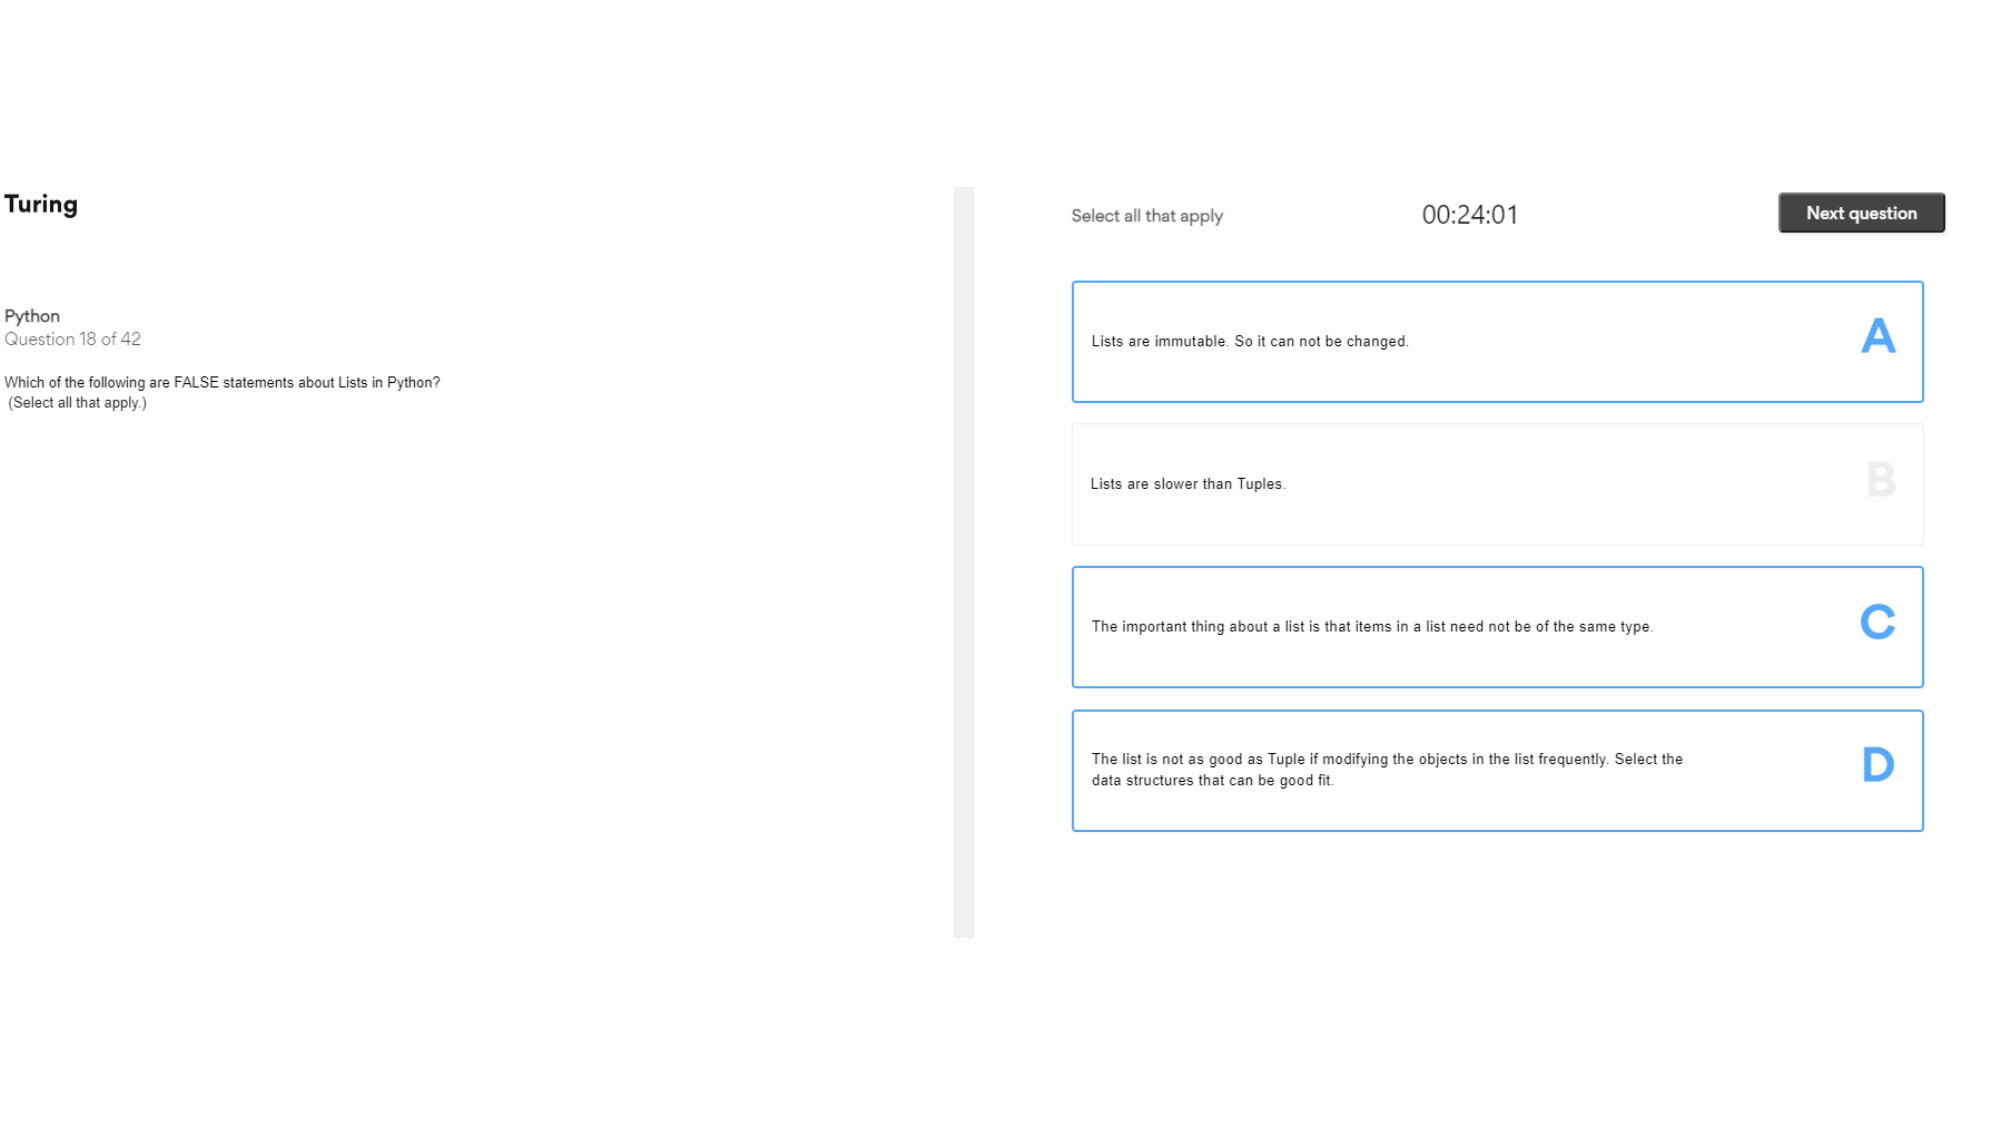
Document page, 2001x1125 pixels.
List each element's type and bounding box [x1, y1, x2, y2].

picture [0, 187, 2000, 938]
